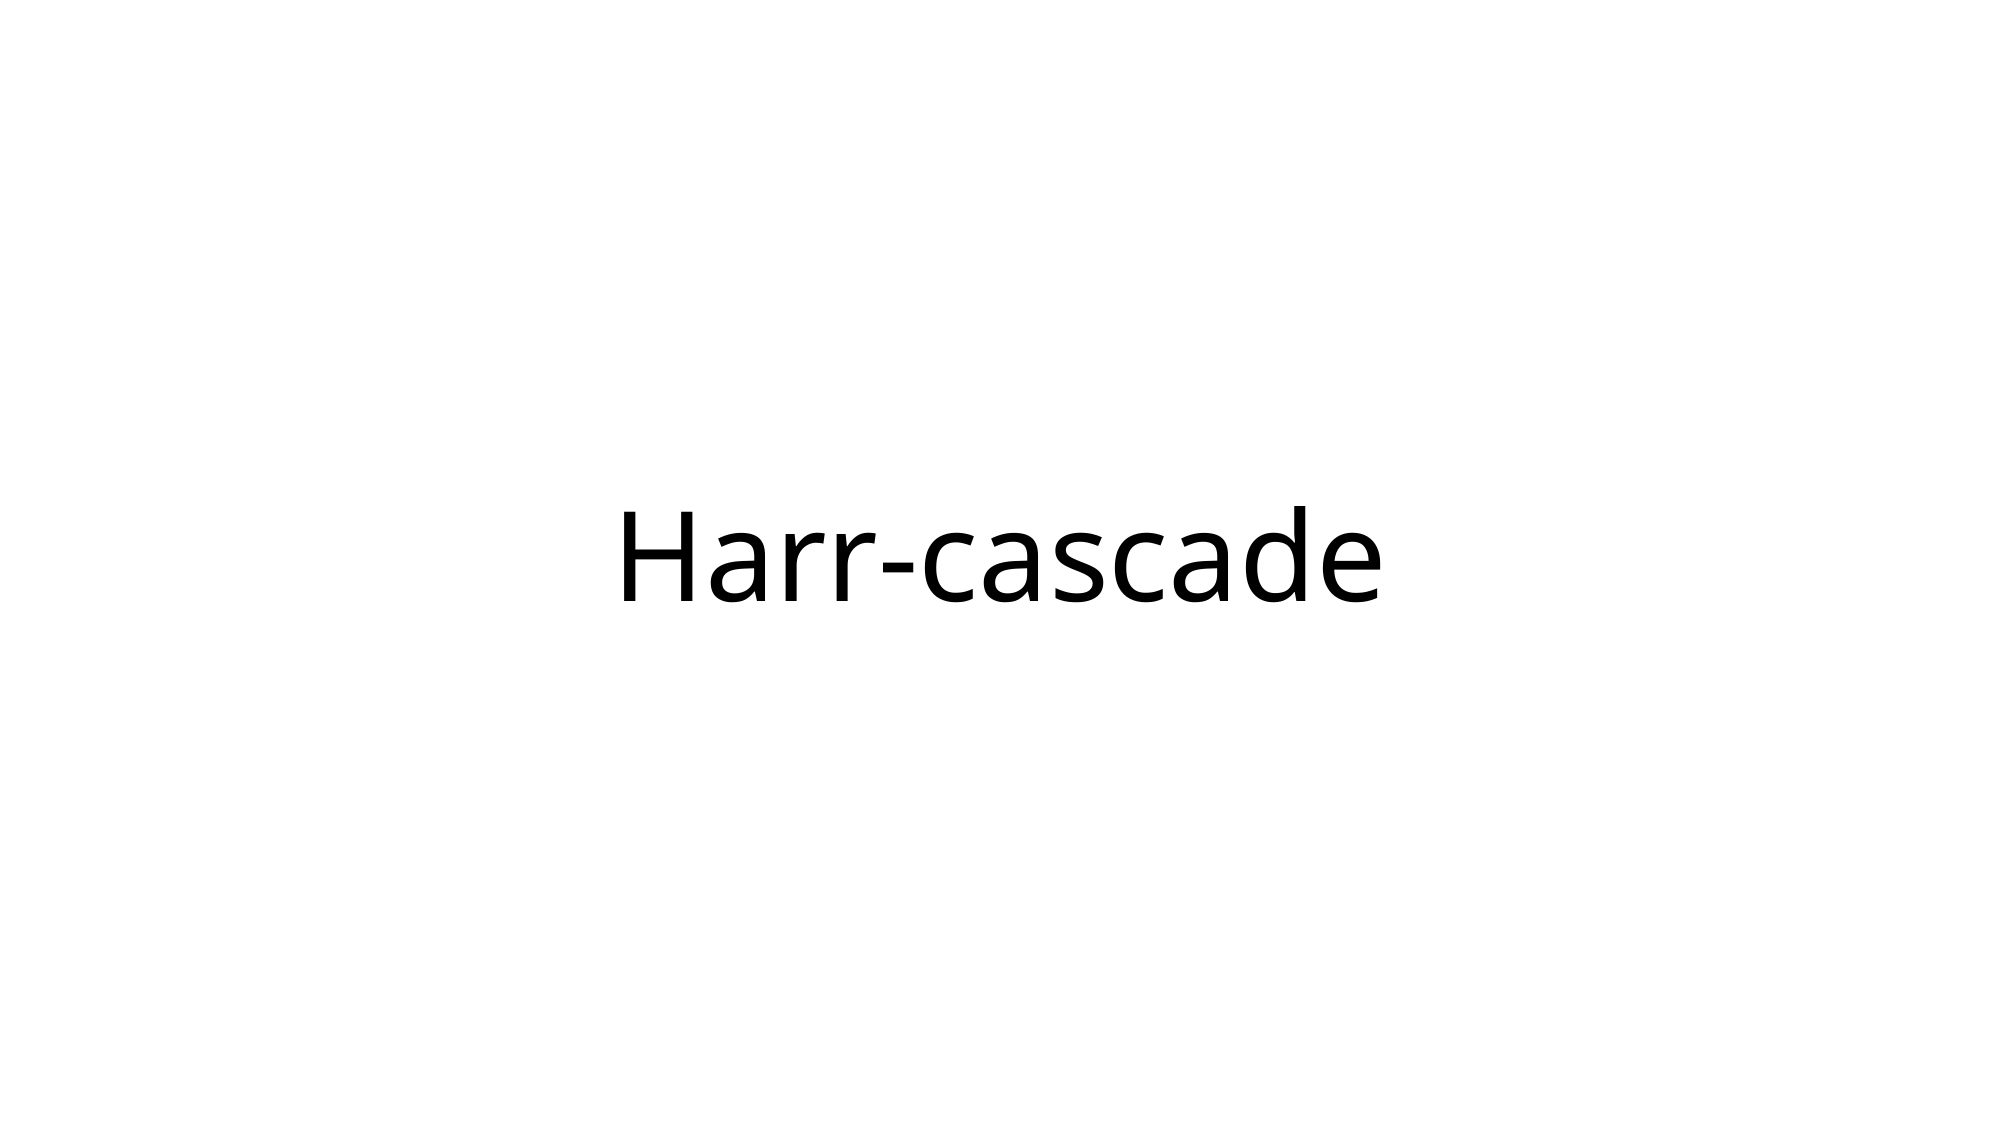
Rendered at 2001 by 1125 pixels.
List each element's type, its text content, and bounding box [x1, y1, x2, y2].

title Harr-cascade [137, 59, 1863, 1062]
